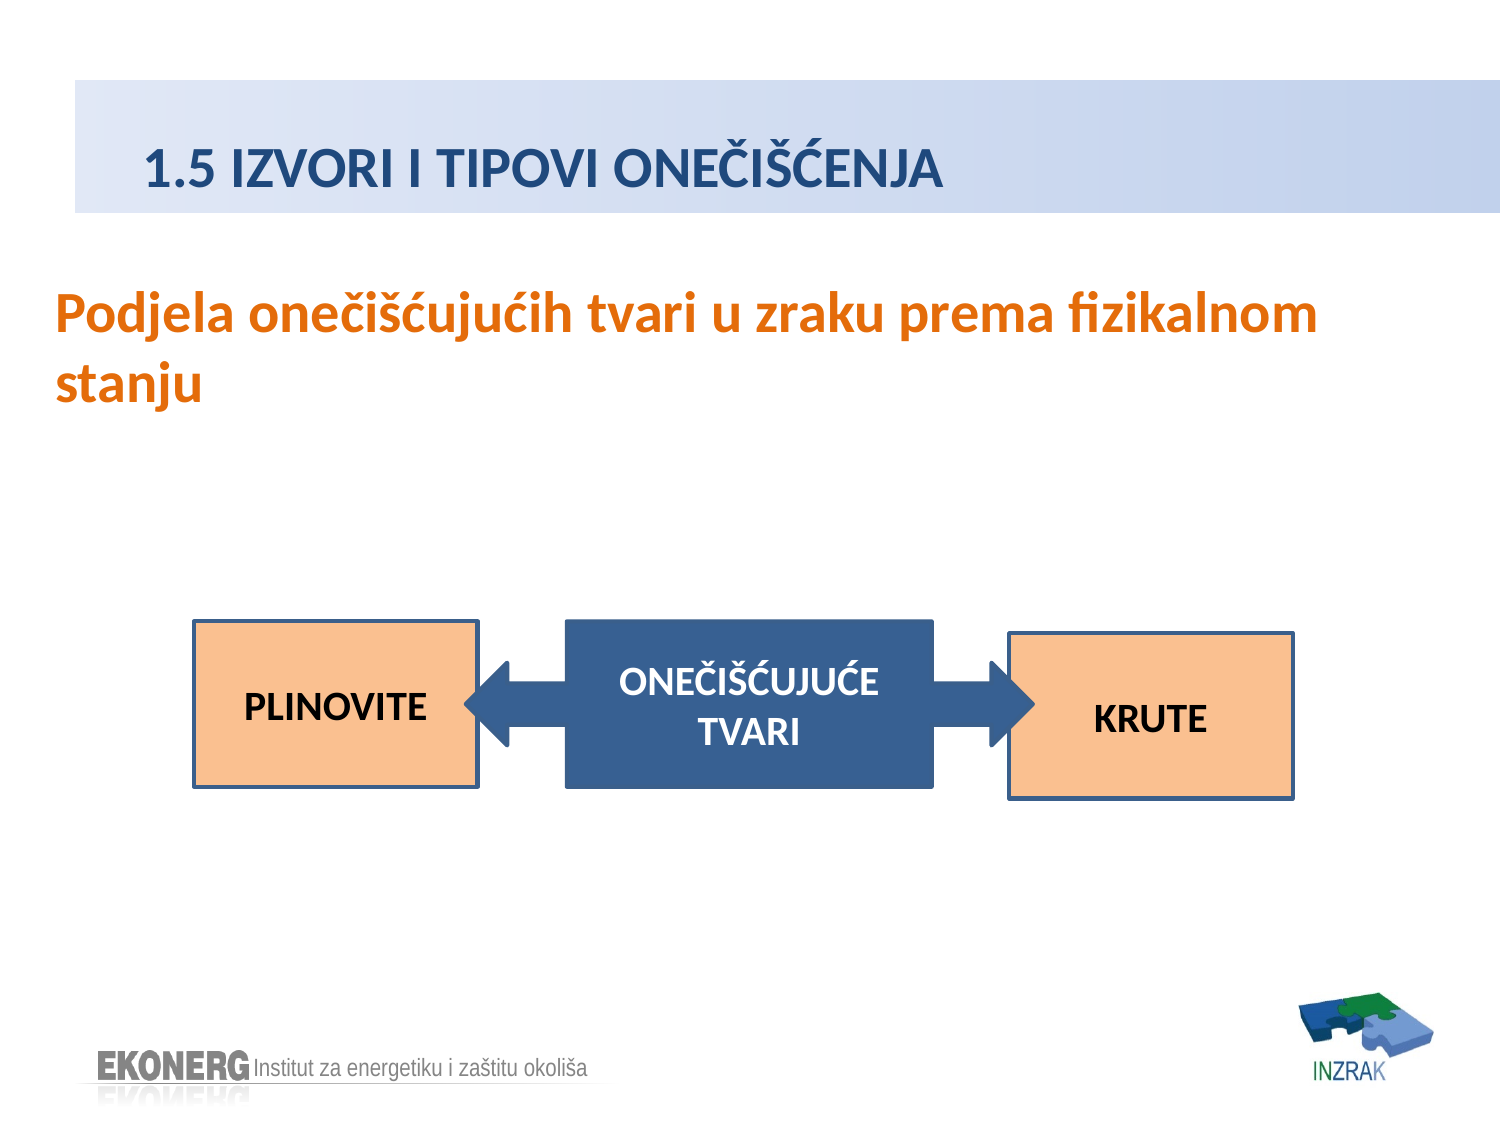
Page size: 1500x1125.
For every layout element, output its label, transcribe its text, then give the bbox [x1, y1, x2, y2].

text_box PLINOVITE [192, 619, 480, 789]
text_box KRUTE [1007, 631, 1295, 801]
text_box ONEČIŠĆUJUĆE TVARI [463, 619, 1035, 789]
picture [1298, 992, 1434, 1088]
text_box Podjela onečišćujućih tvari u zraku prema fizikalnom stanju [40, 266, 1447, 422]
title 1.5 IZVORI I TIPOVI ONEČIŠĆENJA [75, 80, 1500, 213]
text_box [61, 1038, 636, 1112]
